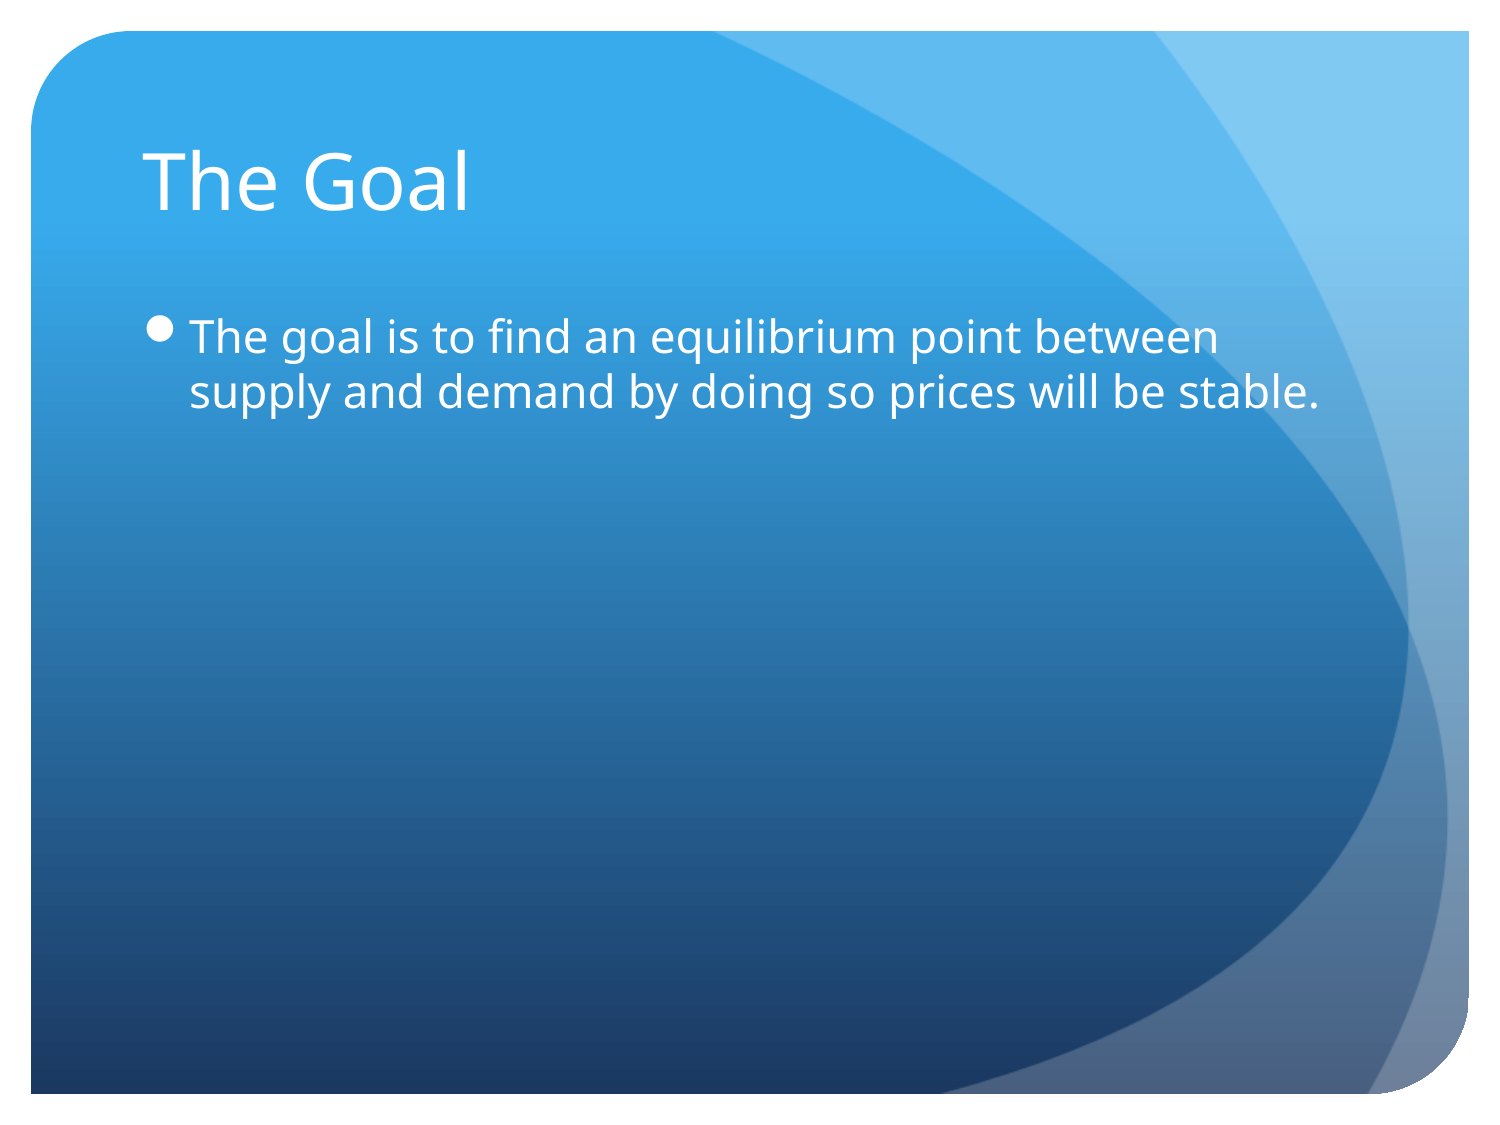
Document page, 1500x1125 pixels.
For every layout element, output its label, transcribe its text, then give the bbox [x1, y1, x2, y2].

list The goal is to find an equilibrium point between supply and demand by doing so prices will be stable. [127, 299, 1372, 991]
title The Goal [127, 62, 1372, 234]
picture [24, 30, 1473, 1094]
